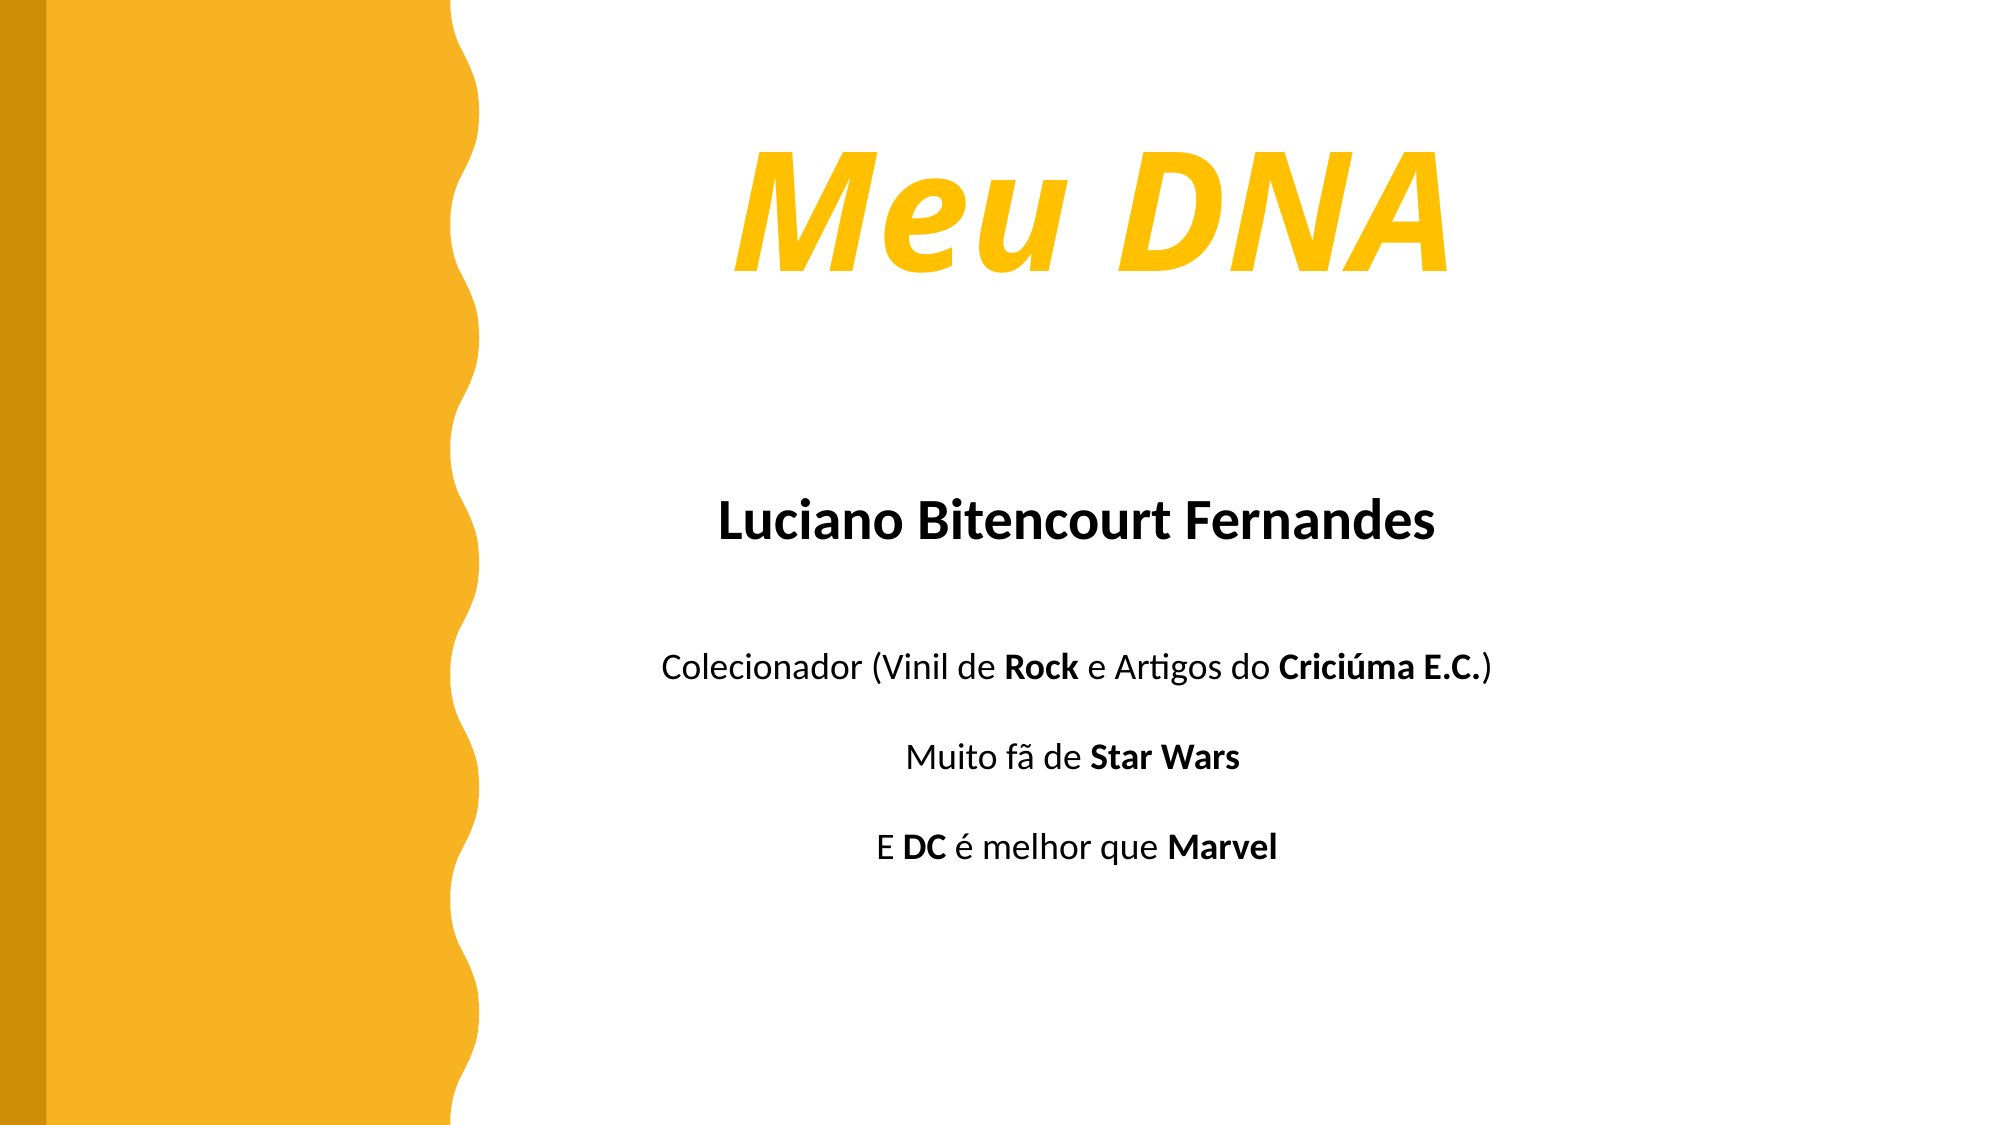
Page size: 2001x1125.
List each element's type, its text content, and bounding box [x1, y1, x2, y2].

text_box Meu DNA [344, 129, 1845, 281]
text_box [451, 0, 2000, 1125]
text_box [0, 0, 47, 1125]
text_box Luciano Bitencourt Fernandes Colecionador (Vinil de Rock e Artigos do Criciúma E.C.) Muito fã de Star Wars E DC é melhor que Marvel [445, 474, 1709, 964]
text_box [47, 0, 480, 1125]
